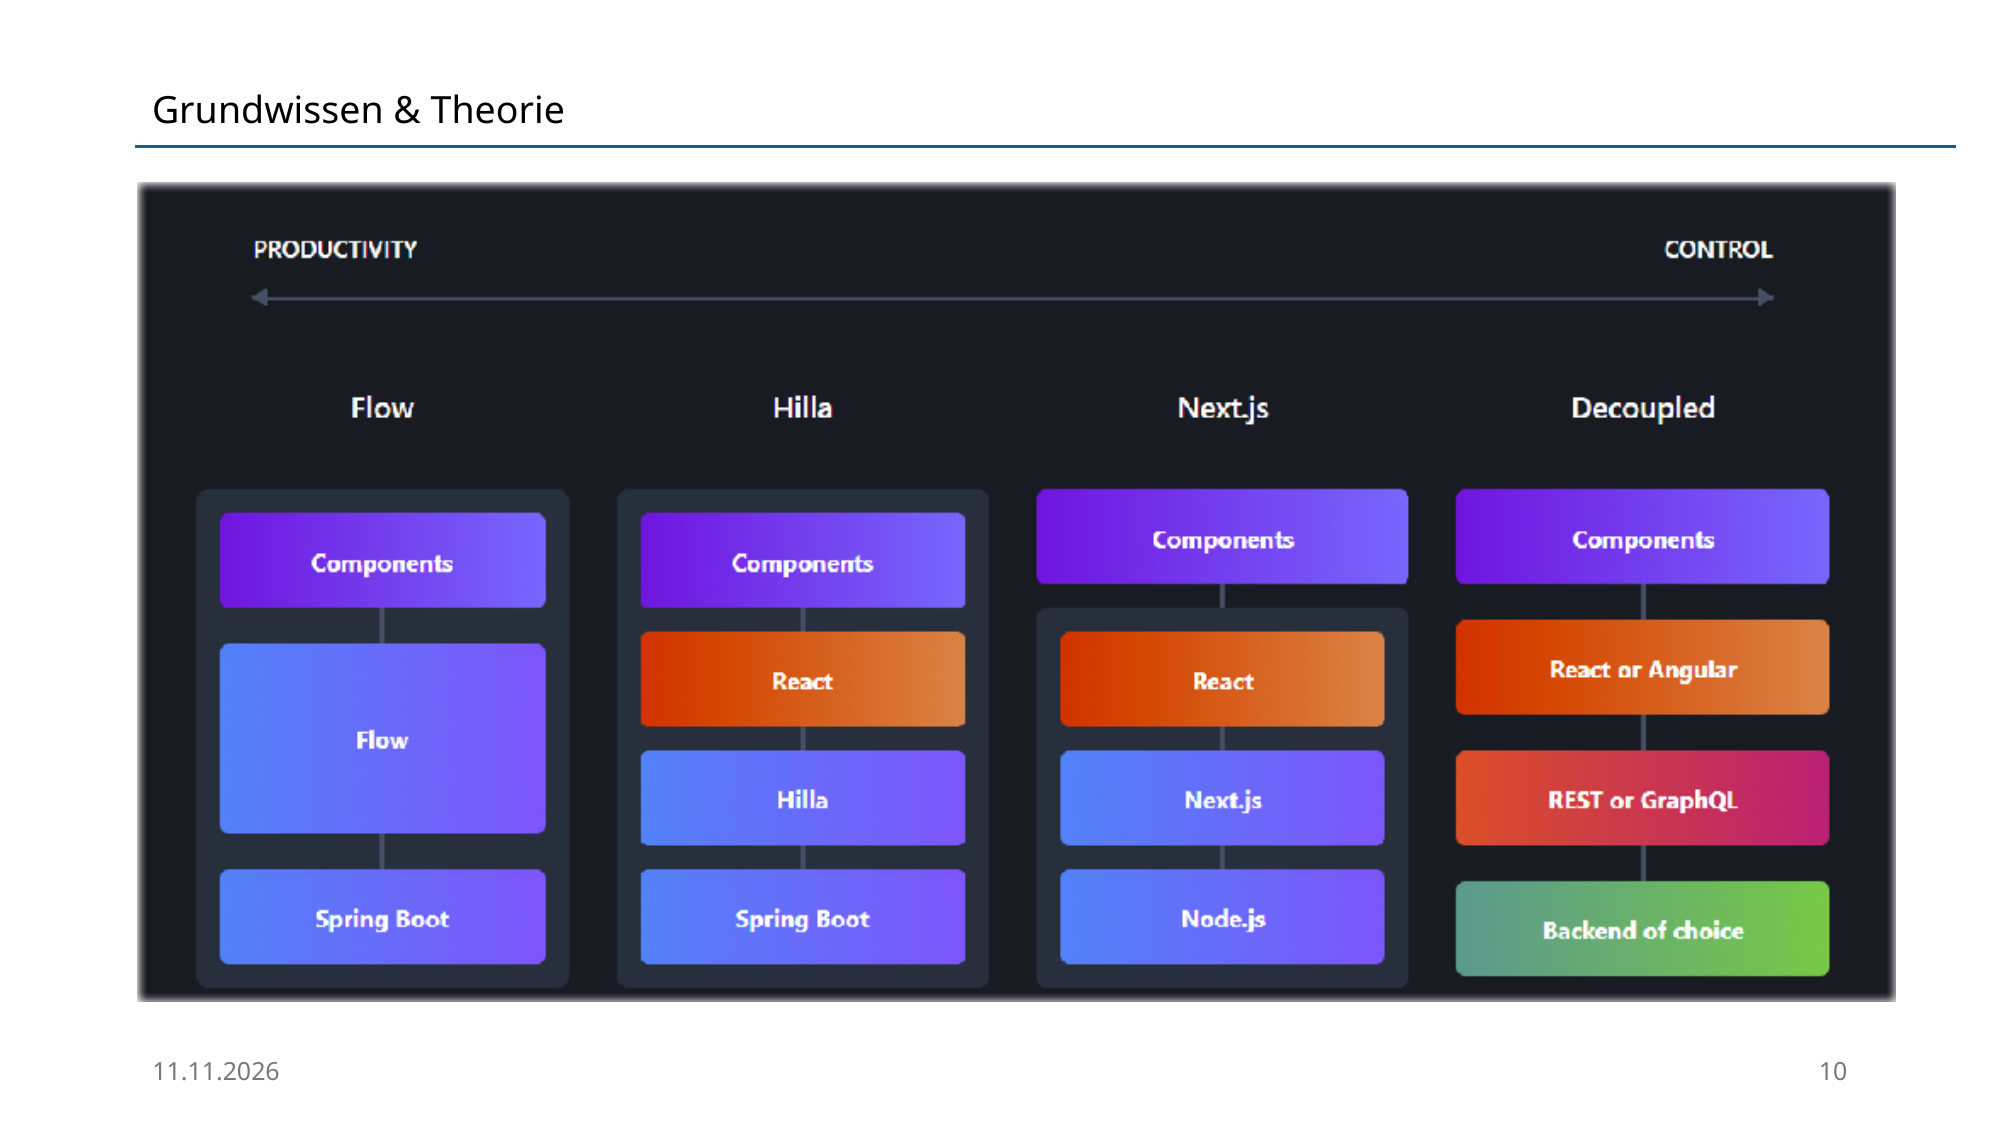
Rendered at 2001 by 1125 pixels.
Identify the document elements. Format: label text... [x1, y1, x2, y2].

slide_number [137, 1042, 588, 1103]
text_box Grundwissen & Theorie [137, 78, 1863, 139]
slide_number 10 [1412, 1042, 1863, 1103]
picture [136, 181, 1896, 1002]
